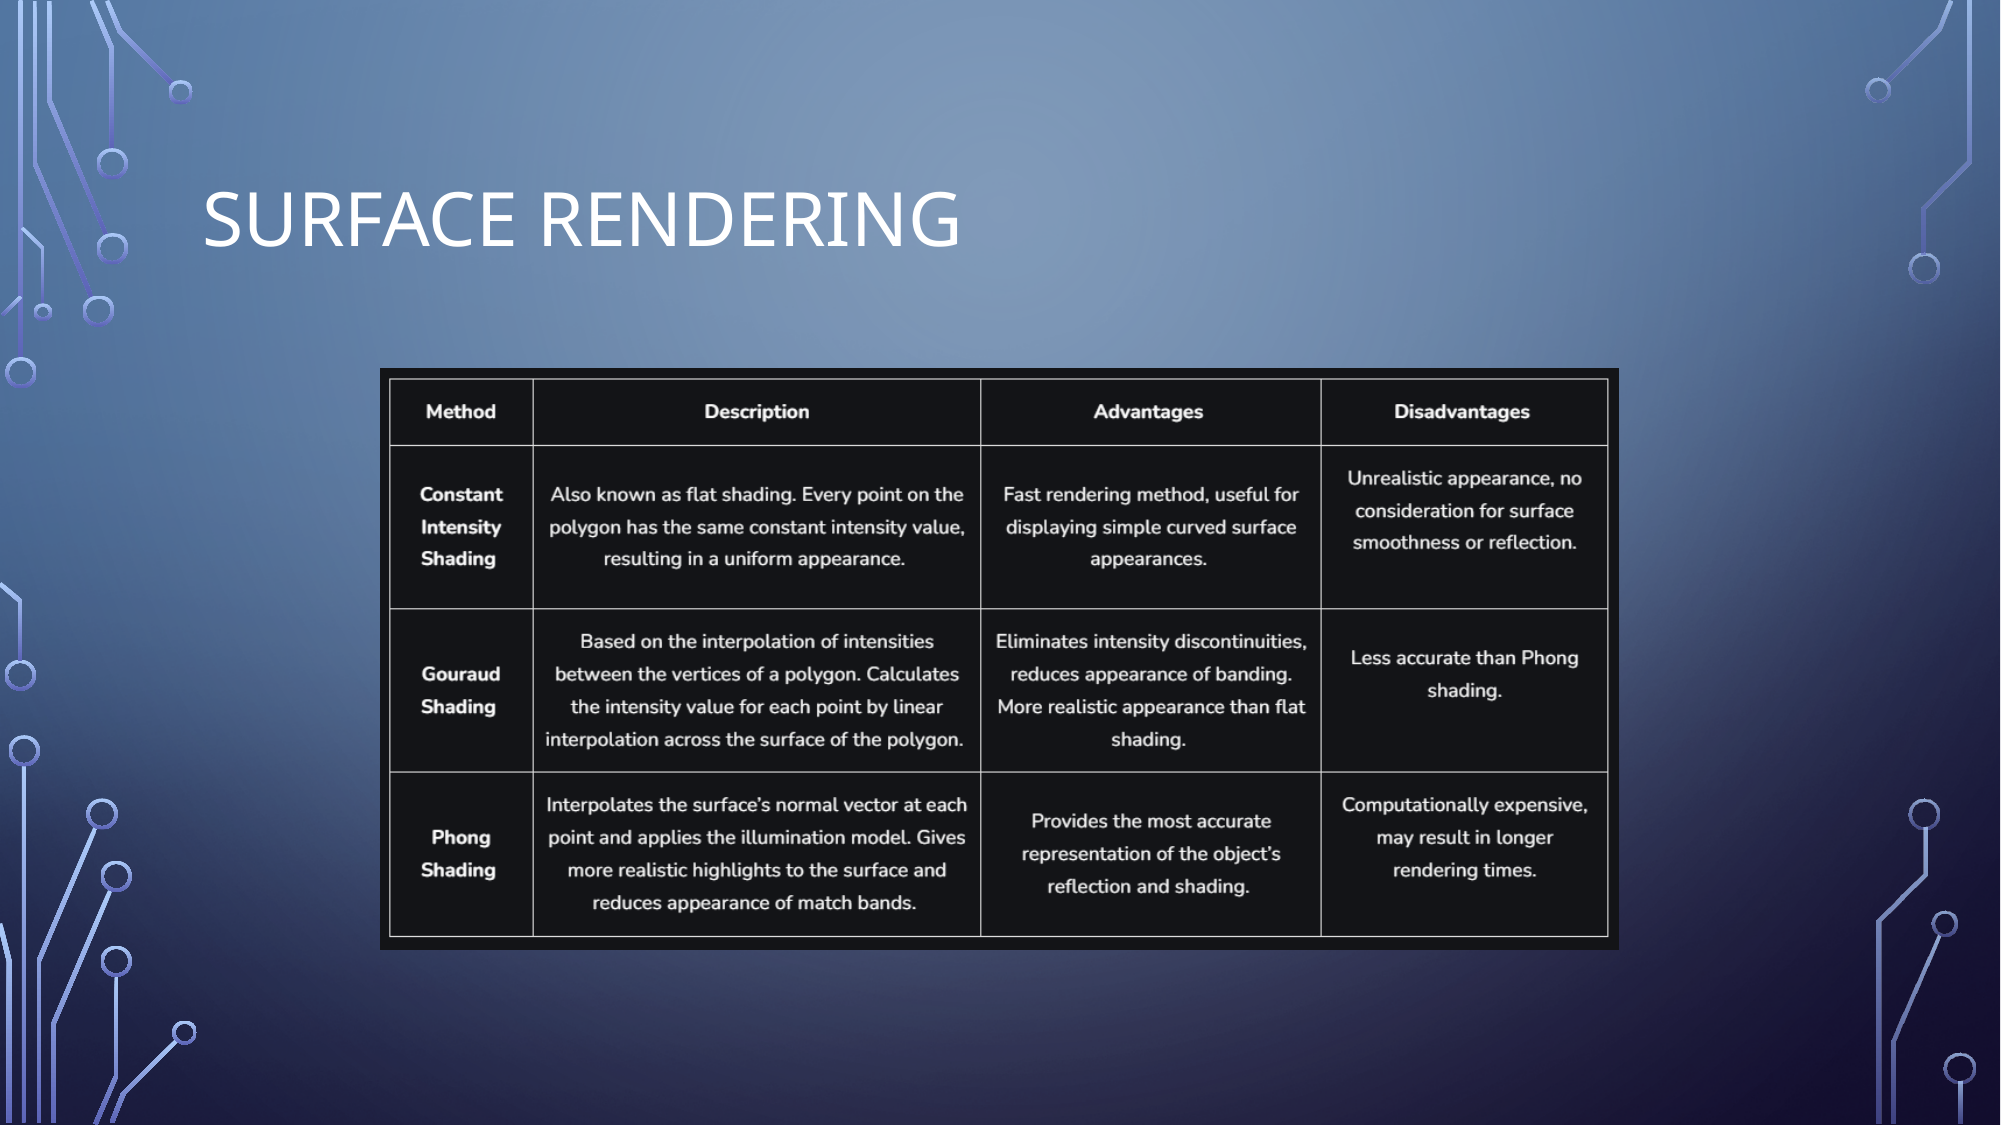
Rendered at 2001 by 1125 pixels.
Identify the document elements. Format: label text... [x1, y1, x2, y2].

title Surface rendering [187, 101, 1813, 344]
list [380, 368, 1619, 951]
